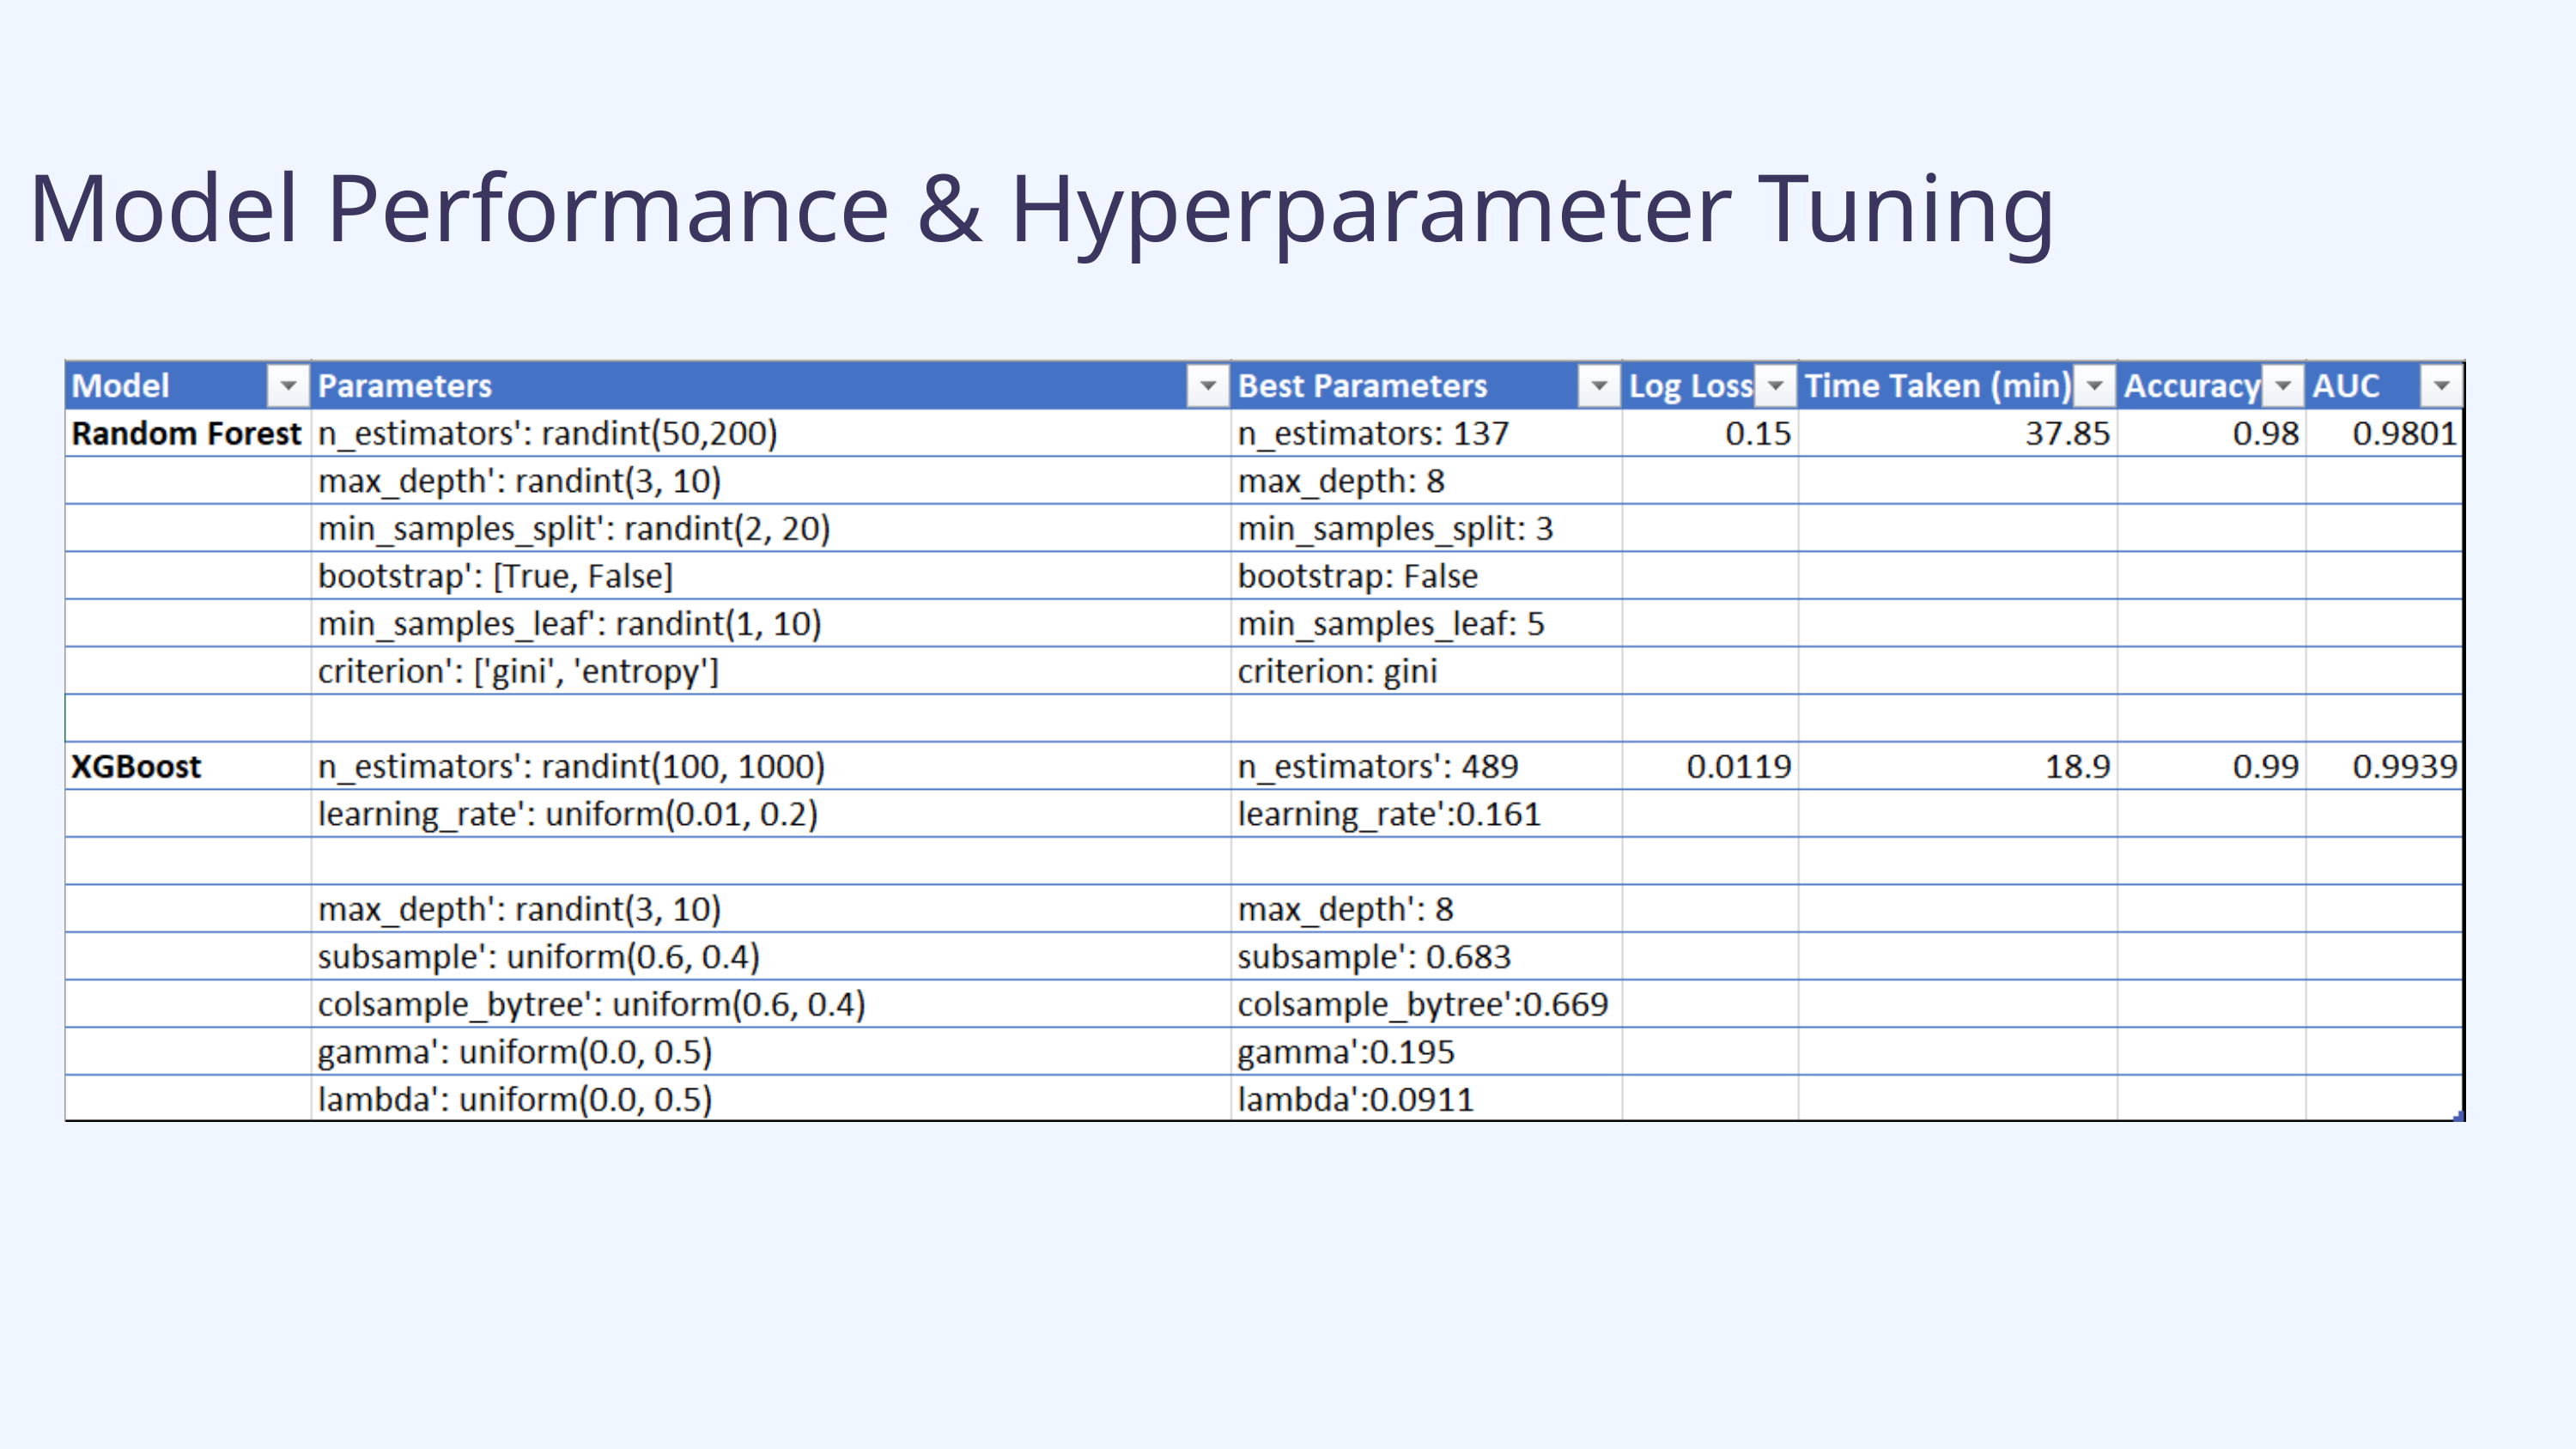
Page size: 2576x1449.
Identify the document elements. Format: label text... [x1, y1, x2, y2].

text_box Model Performance & Hyperparameter Tuning [26, 130, 2549, 261]
picture [64, 359, 2466, 1123]
